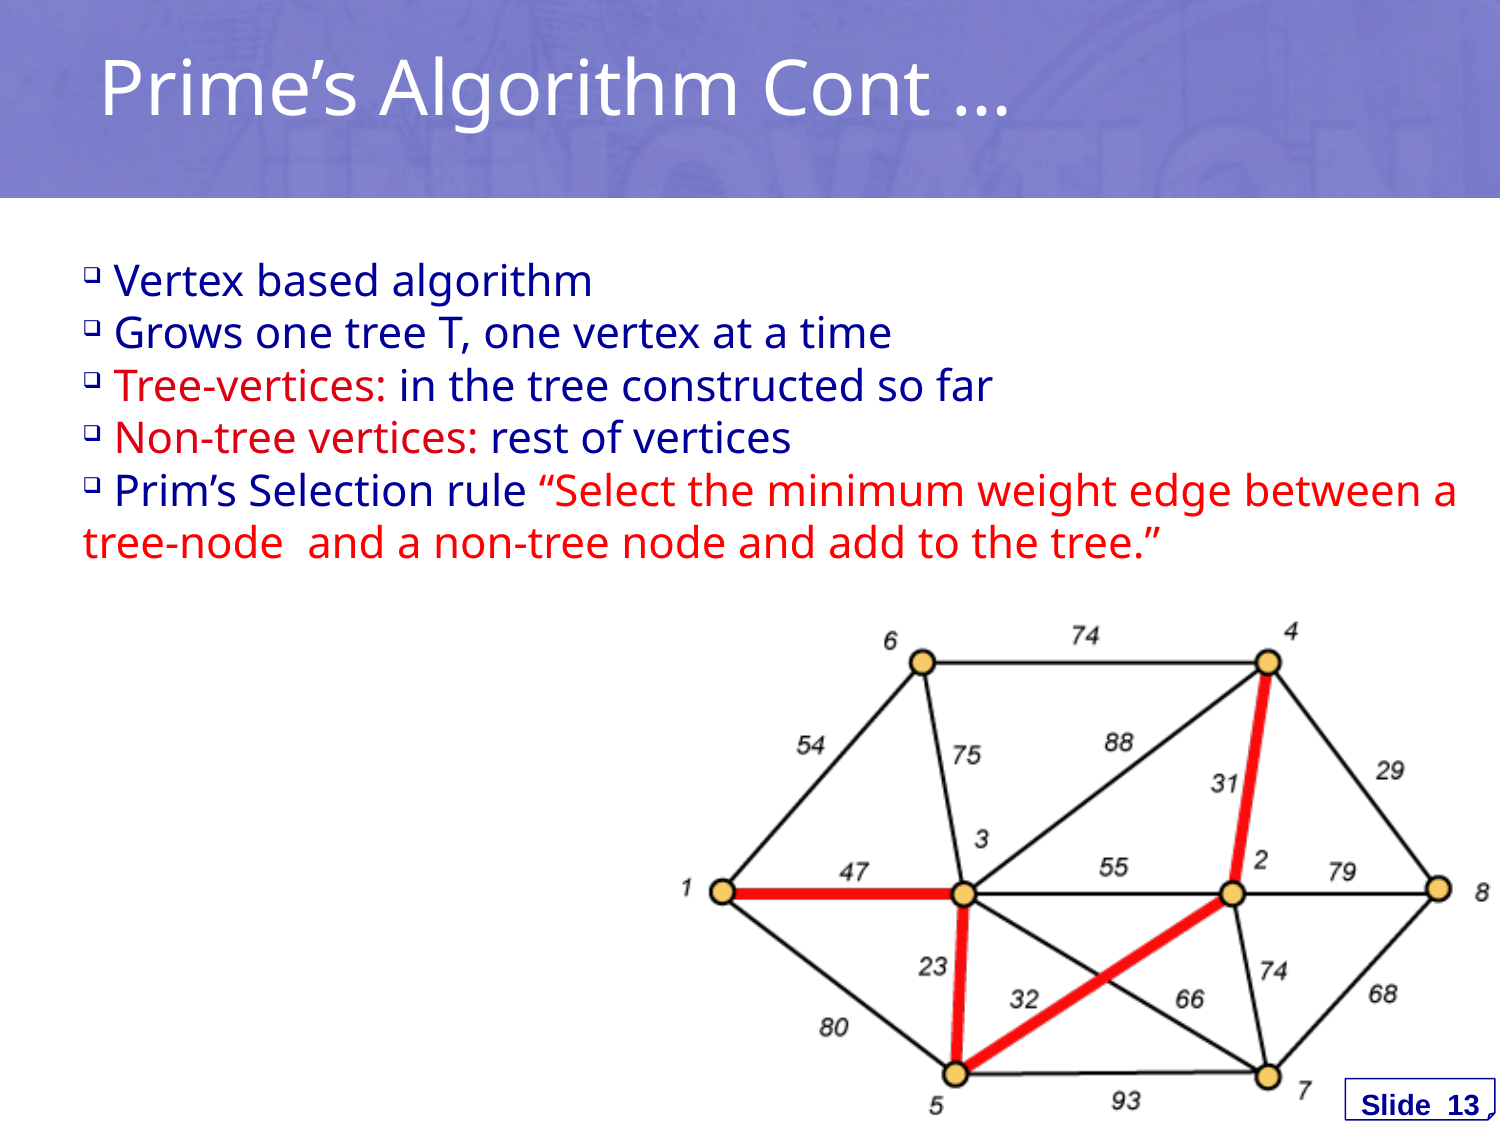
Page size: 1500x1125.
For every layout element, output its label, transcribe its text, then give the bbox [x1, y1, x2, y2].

text_box Vertex based algorithm Grows one tree T, one vertex at a time Tree-vertices: in the tree constructed so far Non-tree vertices: rest of vertices Prim’s Selection rule “Select the minimum weight edge between a tree-node and a non-tree node and add to the tree.” [0, 205, 1500, 1125]
picture [0, 0, 1500, 198]
picture [679, 616, 1491, 1125]
